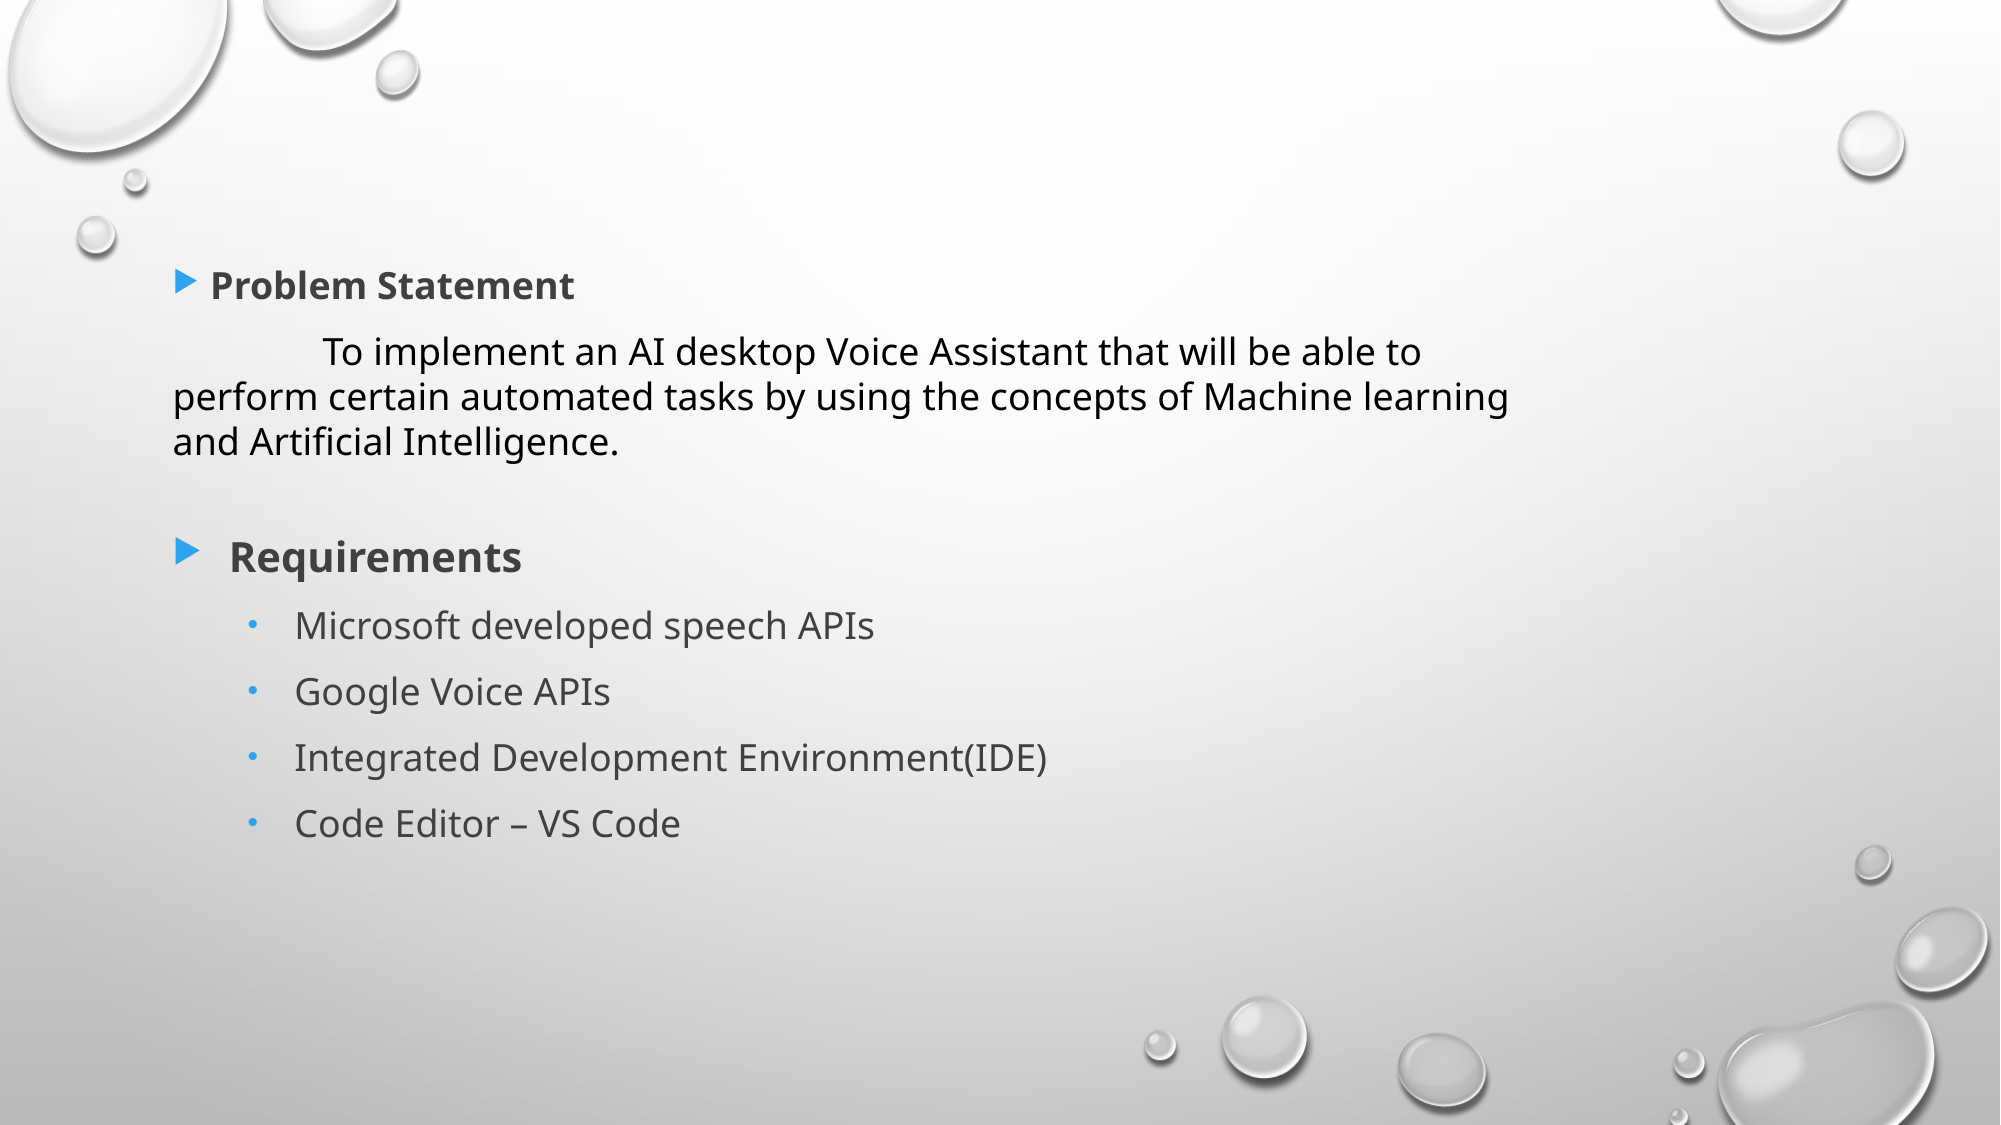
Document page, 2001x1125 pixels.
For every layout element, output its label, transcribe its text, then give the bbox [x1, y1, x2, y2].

text_box Requirements Microsoft developed speech APIs Google Voice APIs Integrated Development Environment(IDE) Code Editor – VS Code [157, 523, 1568, 968]
picture [0, 0, 2000, 1125]
list Problem Statement To implement an AI desktop Voice Assistant that will be able to perform certain automated tasks by using the concepts of Machine learning and Artificial Intelligence. [157, 254, 1568, 523]
